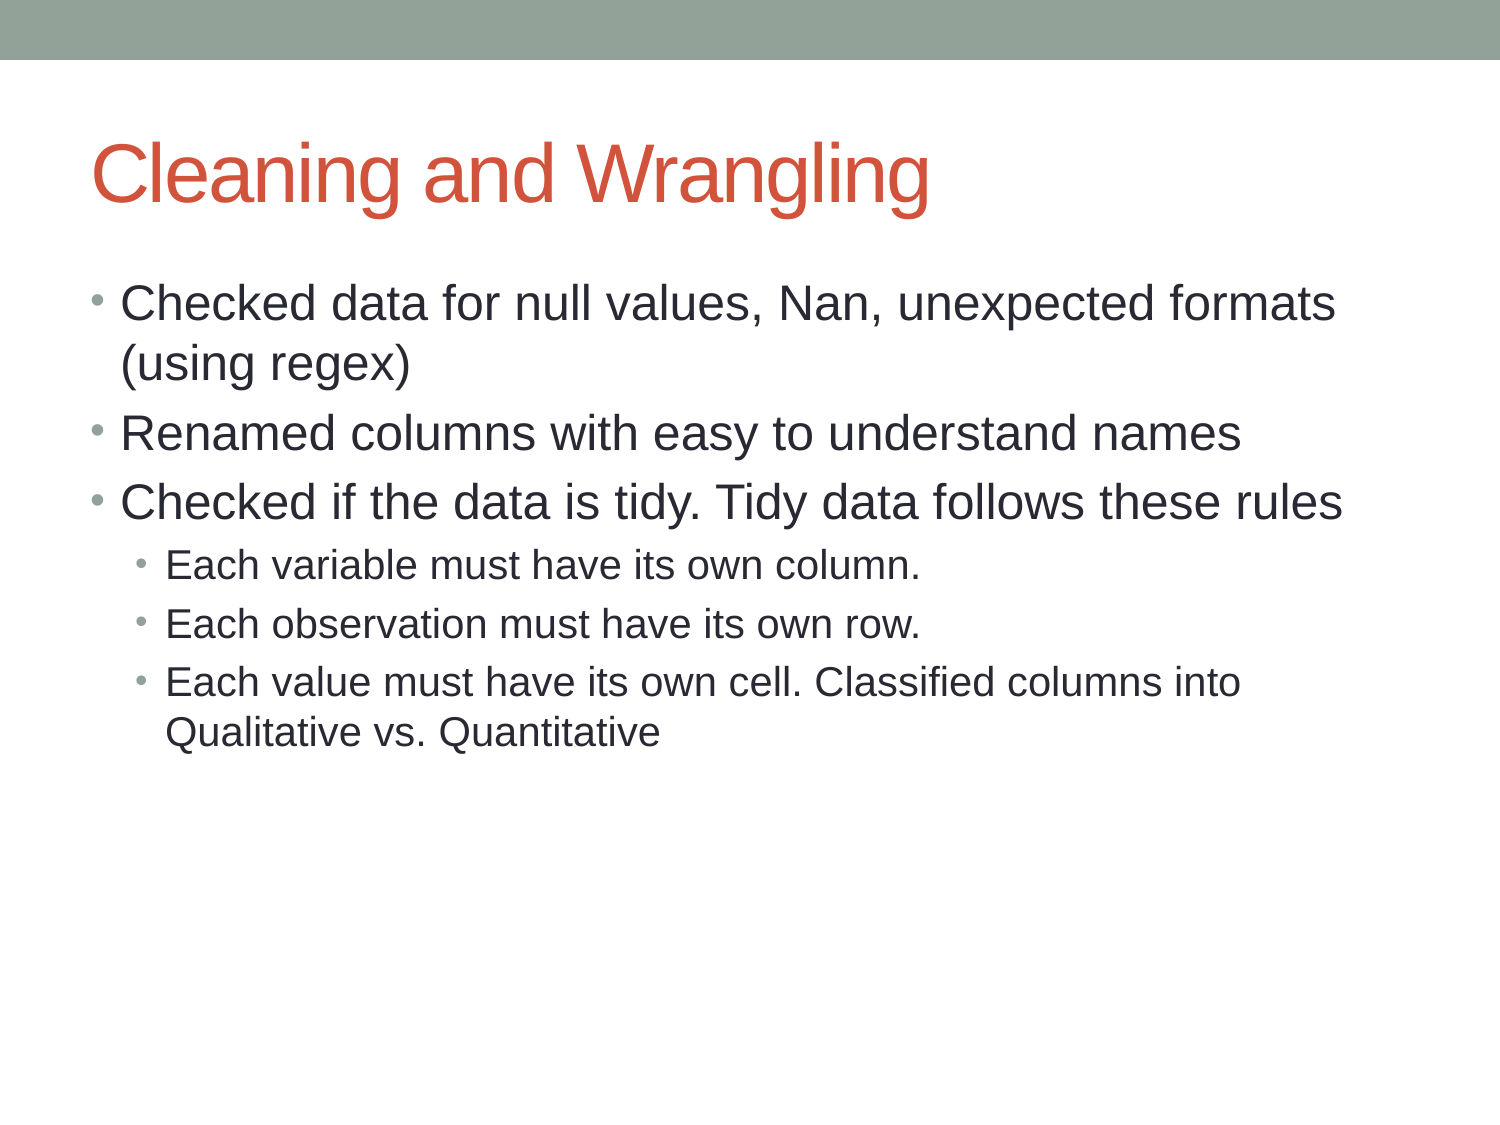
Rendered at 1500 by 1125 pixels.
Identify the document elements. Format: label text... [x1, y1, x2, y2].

title Cleaning and Wrangling [75, 87, 1425, 250]
list Checked data for null values, Nan, unexpected formats (using regex) Renamed columns with easy to understand names Checked if the data is tidy. Tidy data follows these rules Each variable must have its own column. Each observation must have its own row. Each value must have its own cell. Classified columns into Qualitative vs. Quantitative [75, 262, 1425, 1063]
